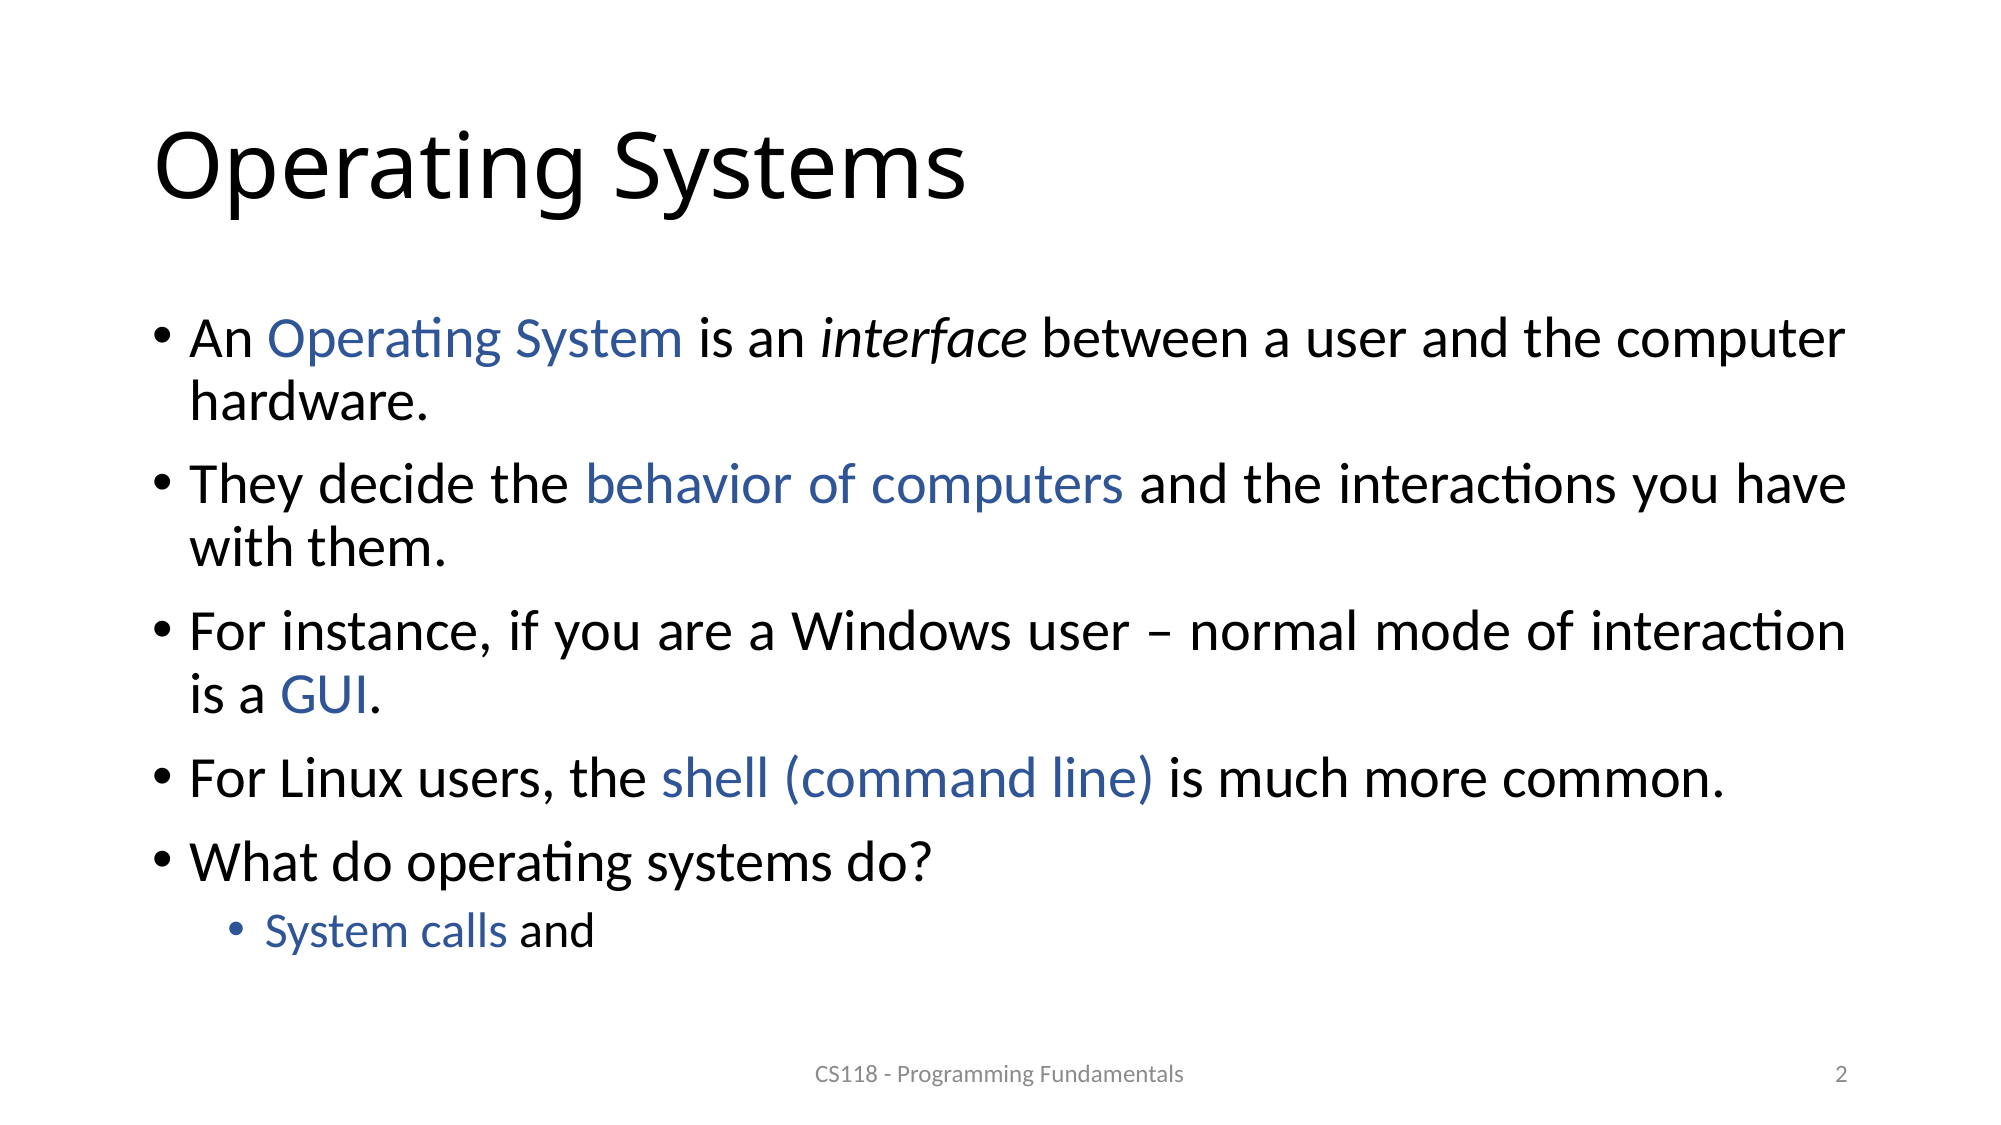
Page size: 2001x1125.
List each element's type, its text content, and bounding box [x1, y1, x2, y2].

text_box CS118 - Programming Fundamentals [662, 1042, 1338, 1103]
text_box An Operating System is an interface between a user and the computer hardware. They decide the behavior of computers and the interactions you have with them. For instance, if you are a Windows user – normal mode of interaction is a GUI. For Linux users, the shell (command line) is much more common. What do operating systems do? System calls and [137, 299, 1863, 1014]
text_box 1 [1412, 1042, 1863, 1103]
text_box Operating Systems [137, 59, 1863, 278]
